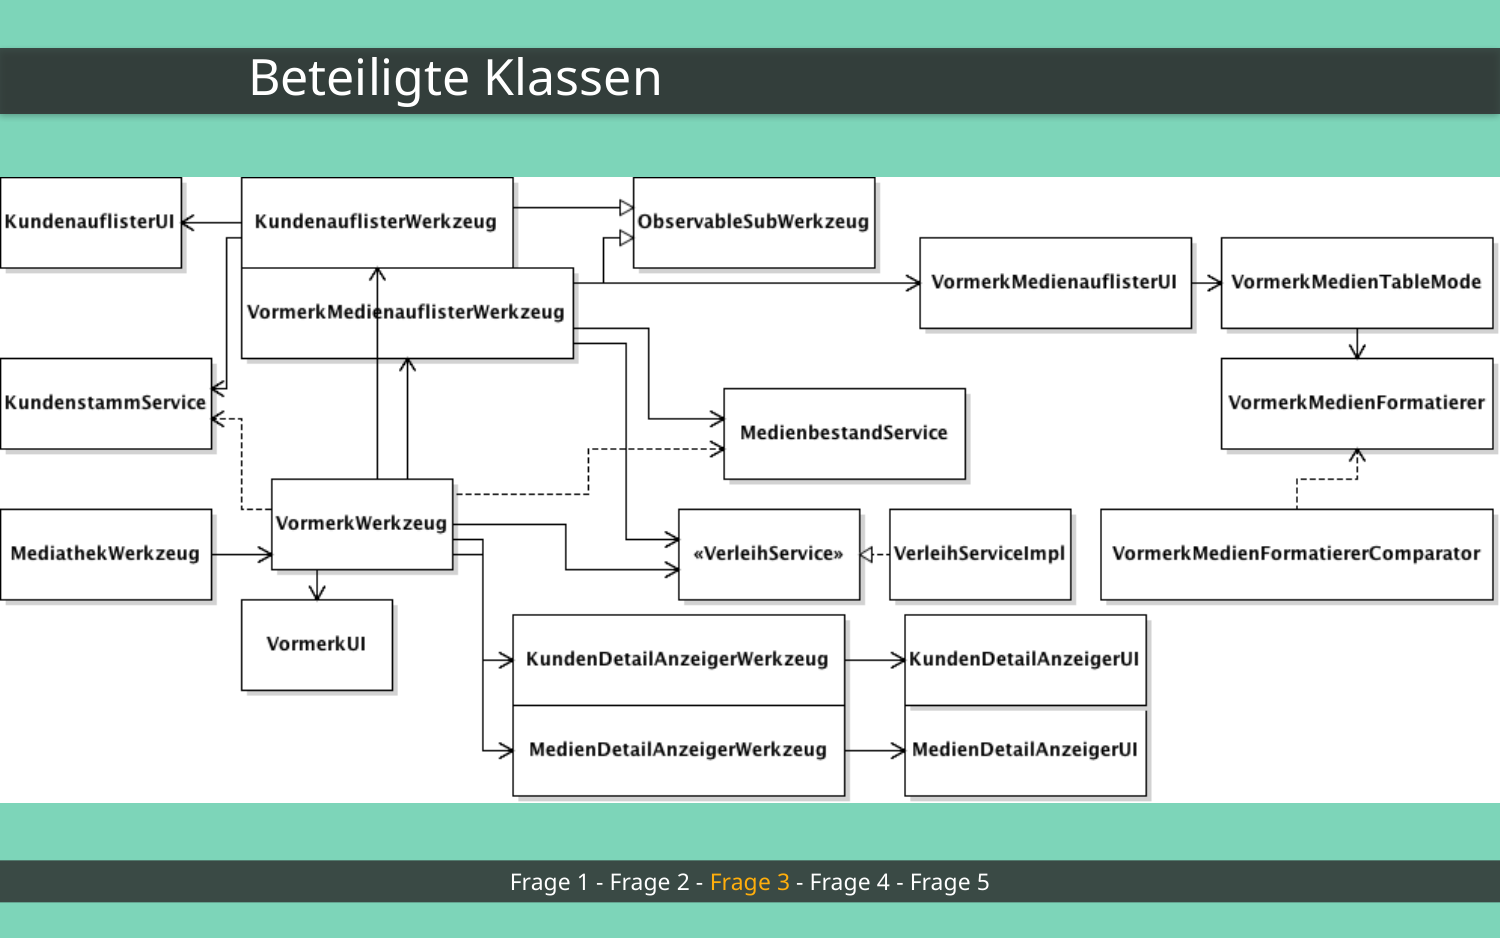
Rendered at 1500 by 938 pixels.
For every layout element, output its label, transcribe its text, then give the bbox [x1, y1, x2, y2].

text_box Frage 1 - Frage 2 - Frage 3 - Frage 4 - Frage 5 [0, 860, 1500, 903]
text_box [0, 47, 1500, 115]
picture [0, 177, 1500, 804]
text_box Beteiligte Klassen [233, 38, 679, 113]
